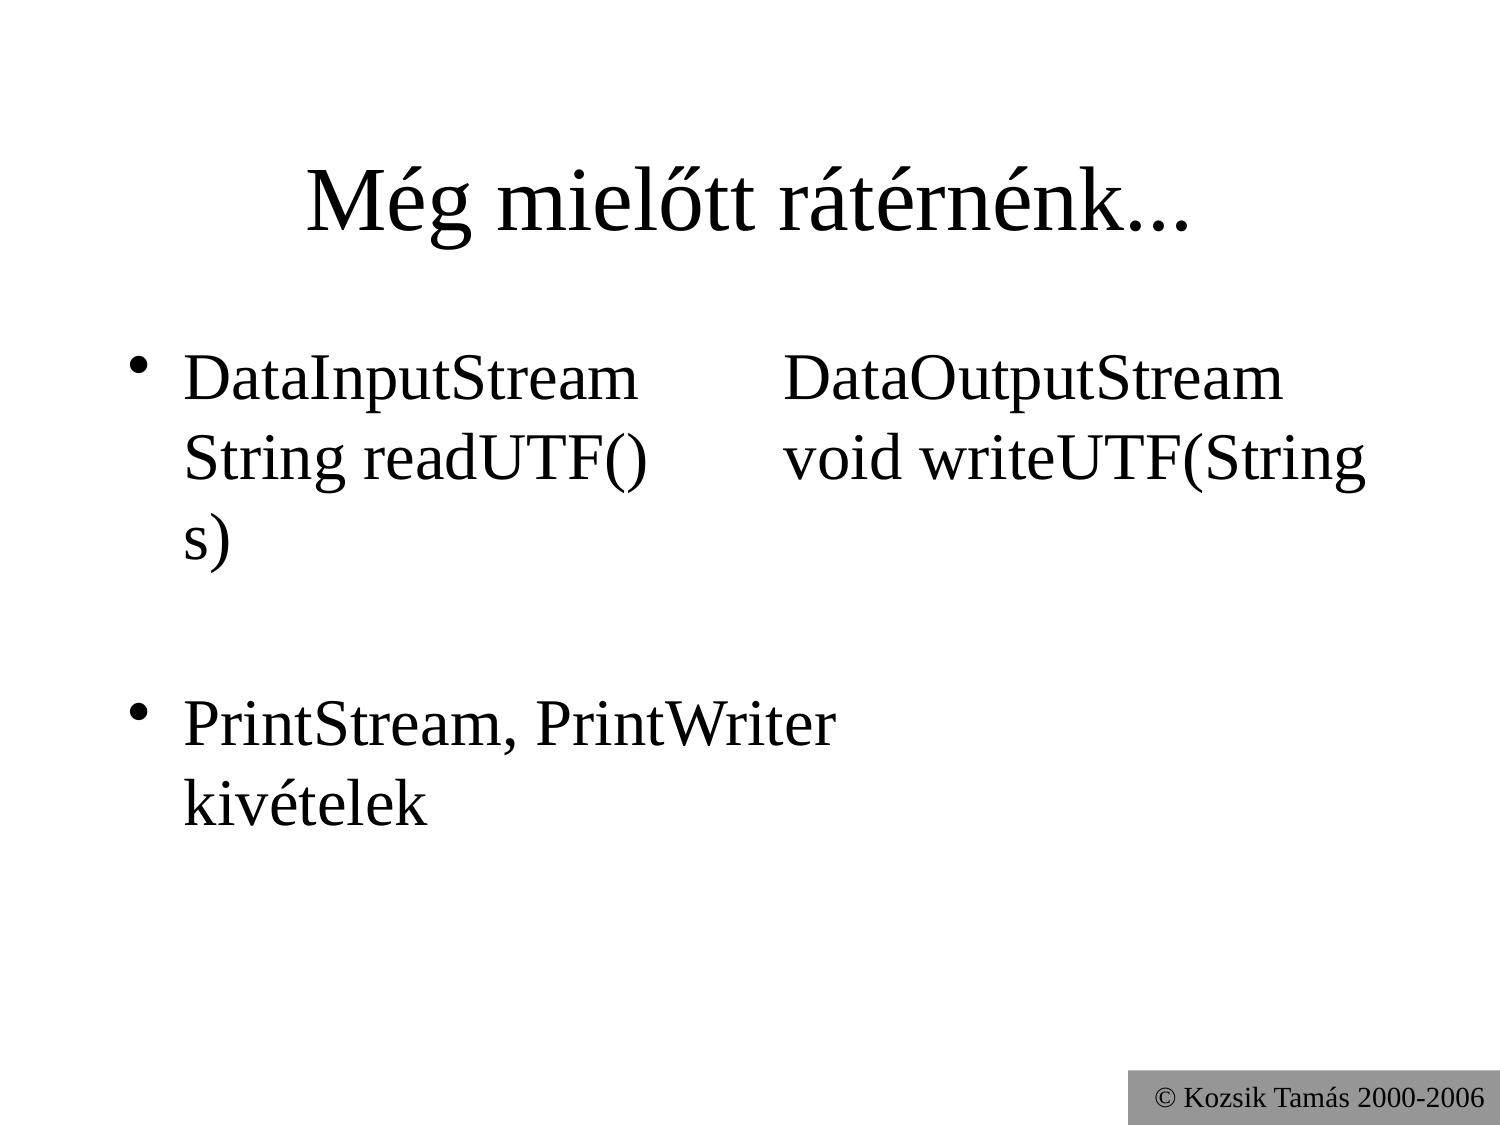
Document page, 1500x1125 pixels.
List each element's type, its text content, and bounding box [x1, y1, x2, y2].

footer © Kozsik Tamás 2000-2006 [1128, 1070, 1500, 1125]
list DataInputStream DataOutputStream String readUTF() void writeUTF(String s) PrintStream, PrintWriter kivételek [112, 324, 1425, 1000]
title Még mielőtt rátérnénk... [112, 99, 1388, 288]
